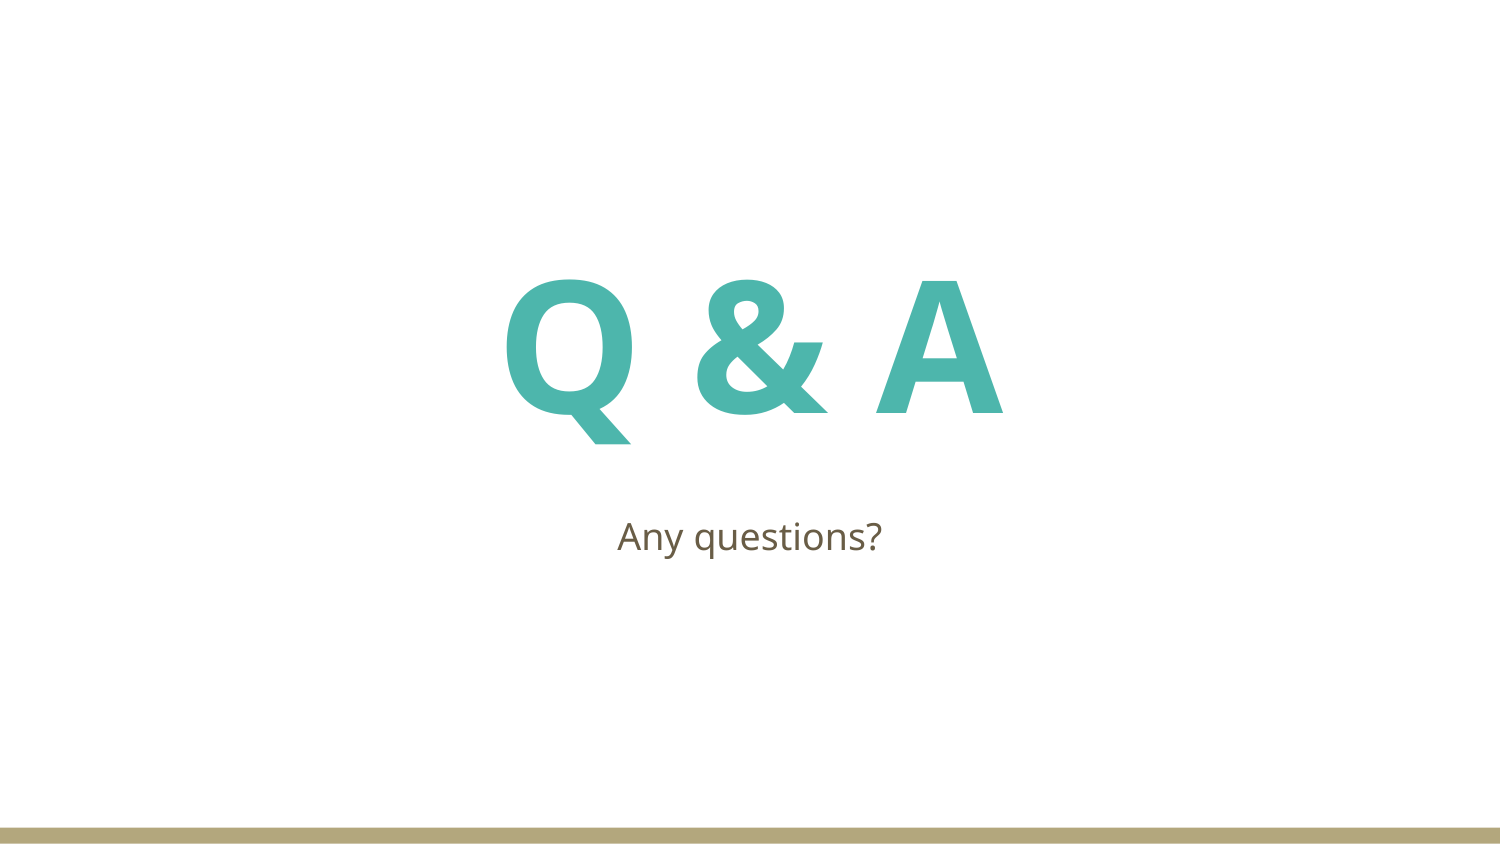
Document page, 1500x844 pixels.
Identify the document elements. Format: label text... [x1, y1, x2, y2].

title Q & A [51, 214, 1449, 467]
list Any questions? [51, 491, 1449, 668]
